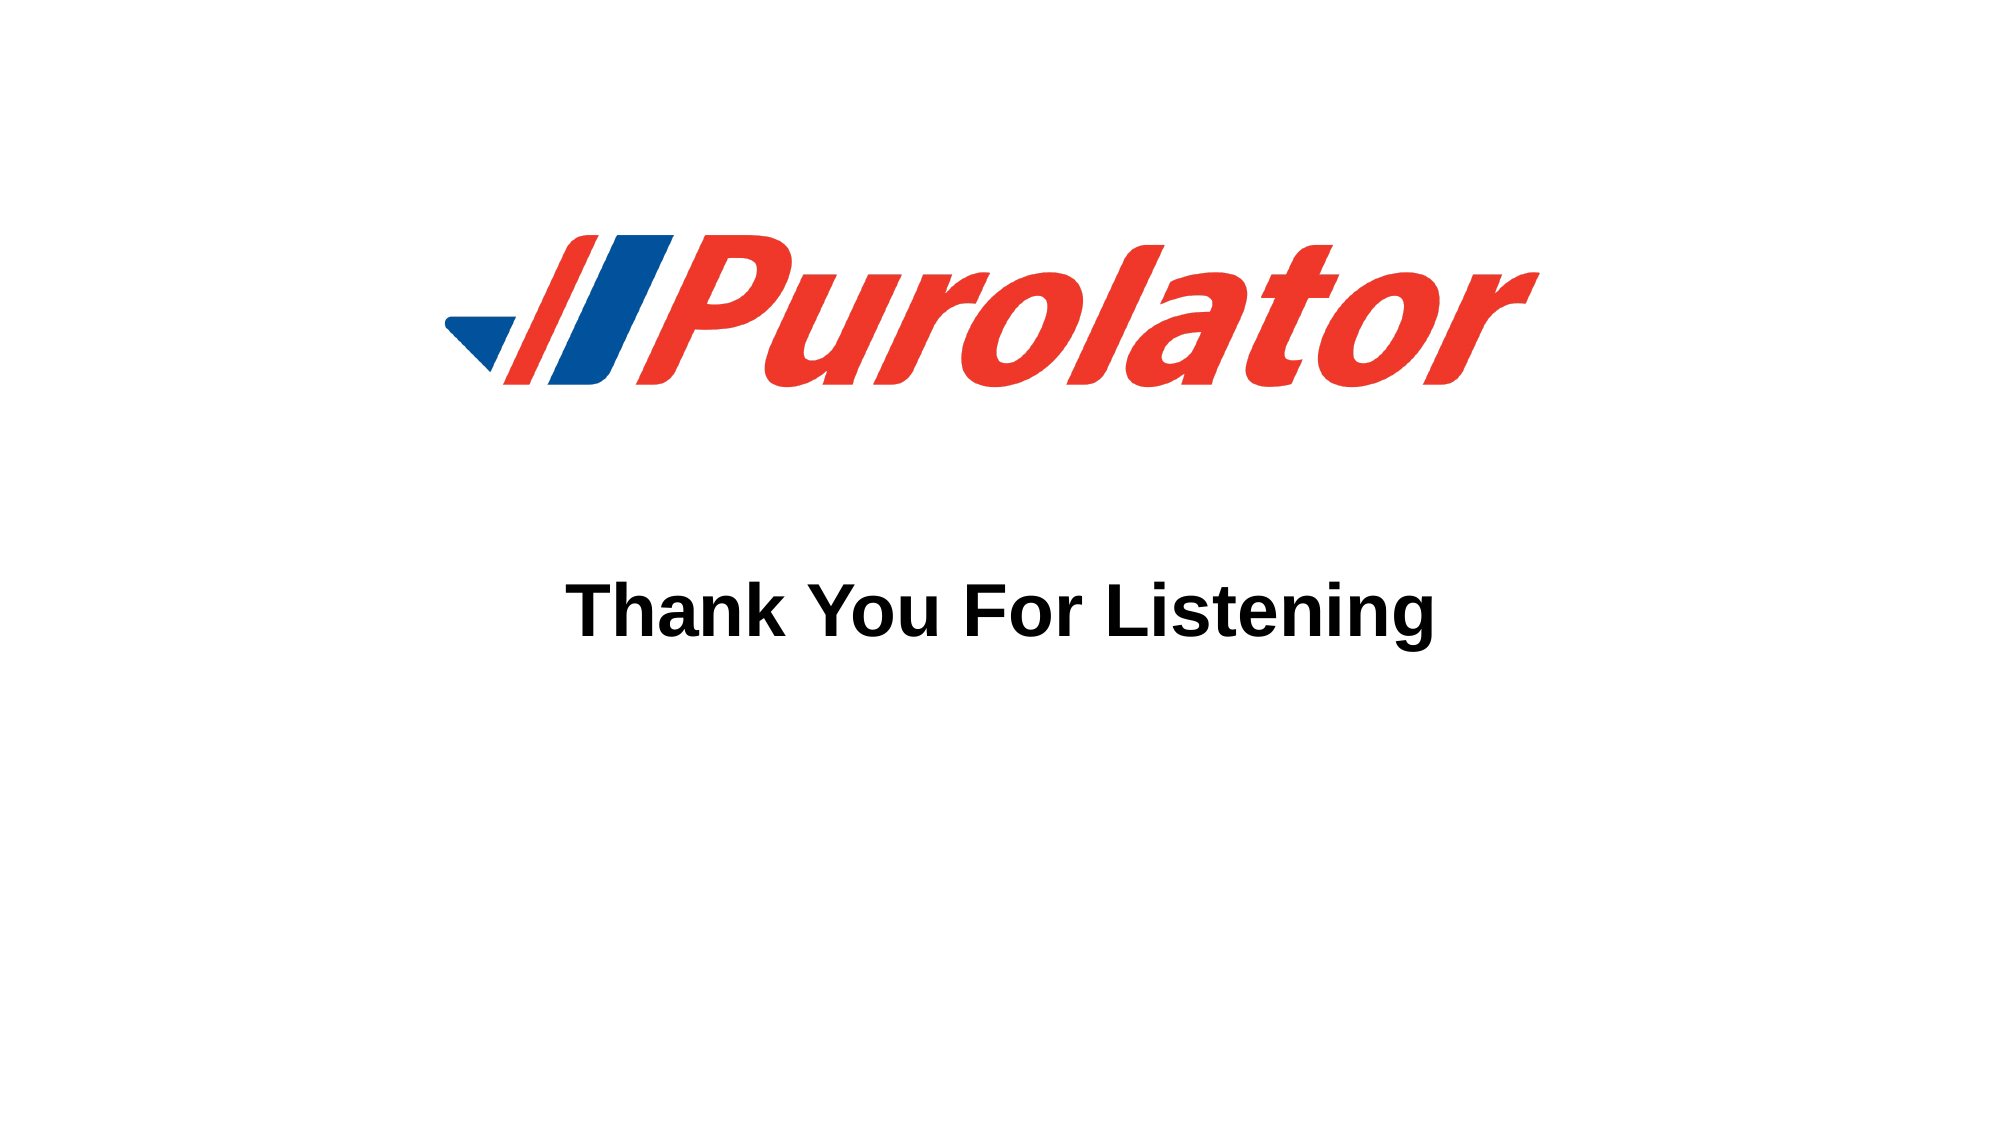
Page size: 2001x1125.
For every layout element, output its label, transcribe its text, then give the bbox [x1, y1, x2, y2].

text_box Thank You For Listening [106, 509, 1897, 660]
picture [425, 211, 1564, 409]
